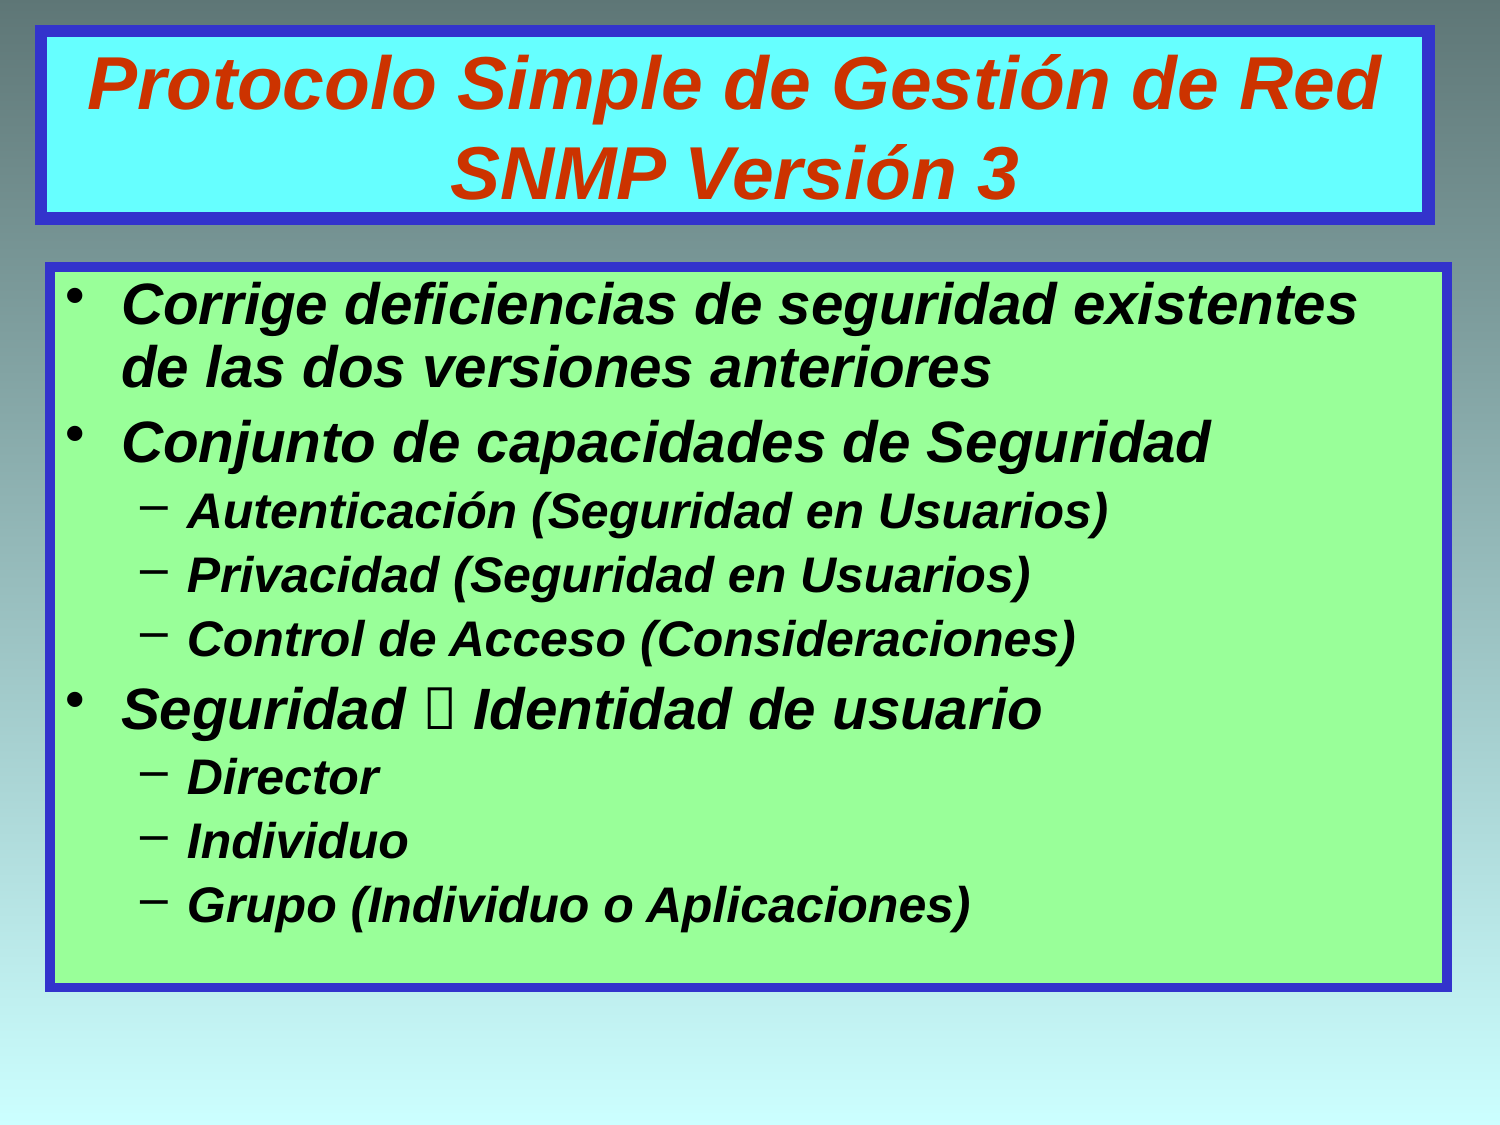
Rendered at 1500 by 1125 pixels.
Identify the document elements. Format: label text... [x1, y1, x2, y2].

list Corrige deficiencias de seguridad existentes de las dos versiones anteriores Conjunto de capacidades de Seguridad Autenticación (Seguridad en Usuarios) Privacidad (Seguridad en Usuarios) Control de Acceso (Consideraciones) Seguridad  Identidad de usuario Director Individuo Grupo (Individuo o Aplicaciones) [49, 266, 1448, 988]
title Protocolo Simple de Gestión de Red SNMP Versión 3 [40, 30, 1429, 219]
